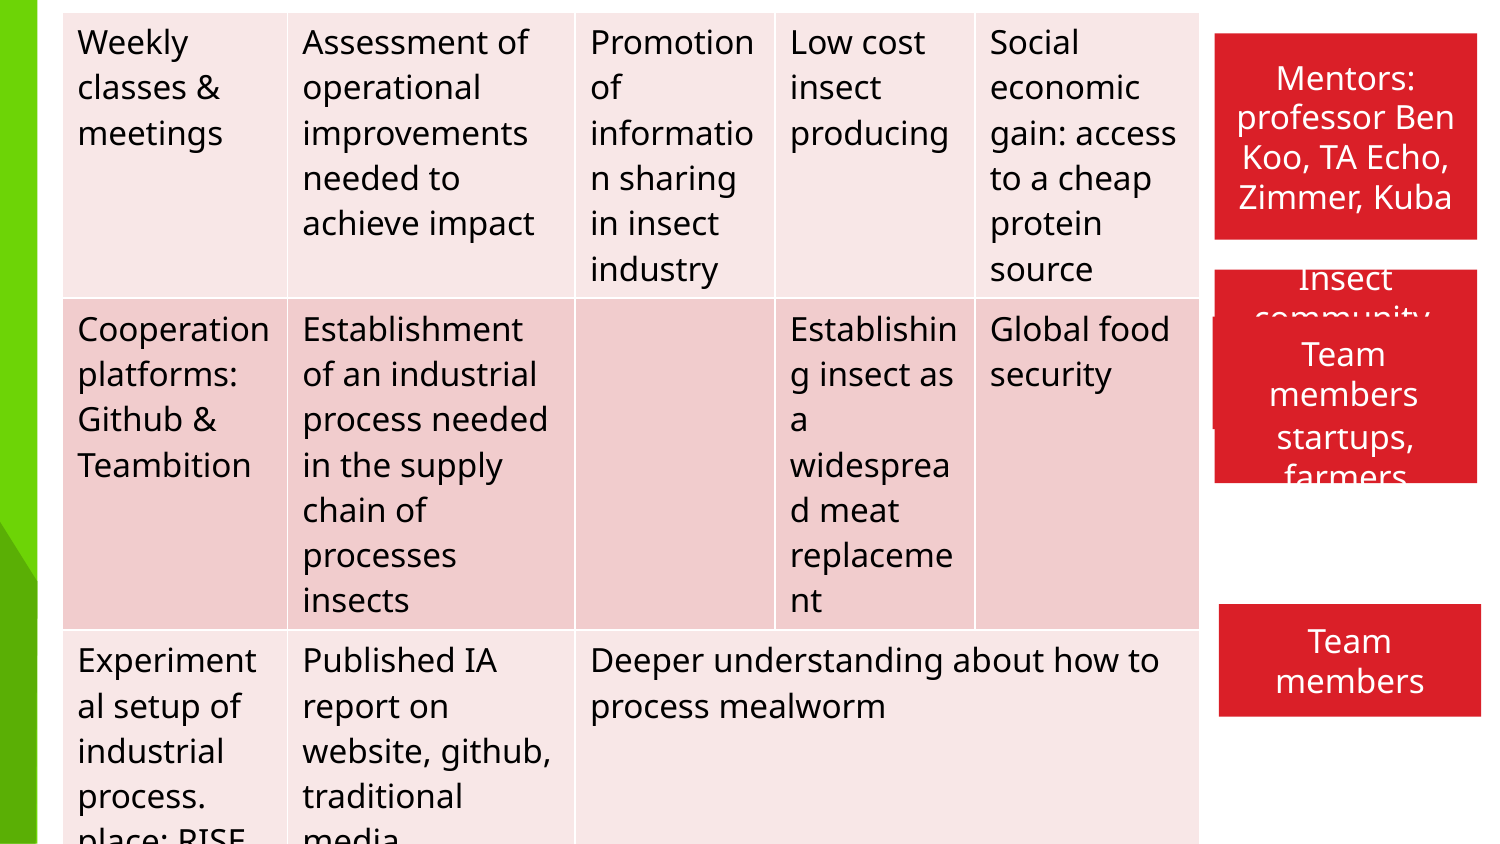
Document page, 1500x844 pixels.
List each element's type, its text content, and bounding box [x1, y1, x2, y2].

text_box Team members [1217, 603, 1483, 718]
table_cell Experimental setup of industrial process. place: RISE greenhouse, budget: 50-500$ [63, 631, 287, 844]
table_header Low cost insect producing [776, 13, 974, 297]
text_box Mentors: professor Ben Koo, TA Echo, Zimmer, Kuba [1213, 32, 1479, 241]
table_cell Establishment of an industrial process needed in the supply chain of processes insects [288, 299, 574, 629]
table_cell Deeper understanding about how to process mealworm [576, 631, 1199, 844]
table_cell Cooperation platforms: Github & Teambition [63, 299, 287, 629]
table_header Weekly classes & meetings [63, 13, 287, 297]
text_box Team members [1211, 315, 1477, 431]
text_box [0, 0, 38, 844]
table_header Promotion of information sharing in insect industry [576, 13, 774, 297]
table_cell Establishing insect as a widespread meat replacement [776, 299, 974, 629]
table_cell Global food security [976, 299, 1199, 629]
table_header Social economic gain: access to a cheap protein source [976, 13, 1199, 297]
table_cell [576, 299, 774, 629]
text_box Insect community, researchers, scholar, startups, farmers [1213, 268, 1479, 485]
table_header Assessment of operational improvements needed to achieve impact [288, 13, 574, 297]
table_cell Published IA report on website, github, traditional media, specialized media [288, 631, 574, 844]
